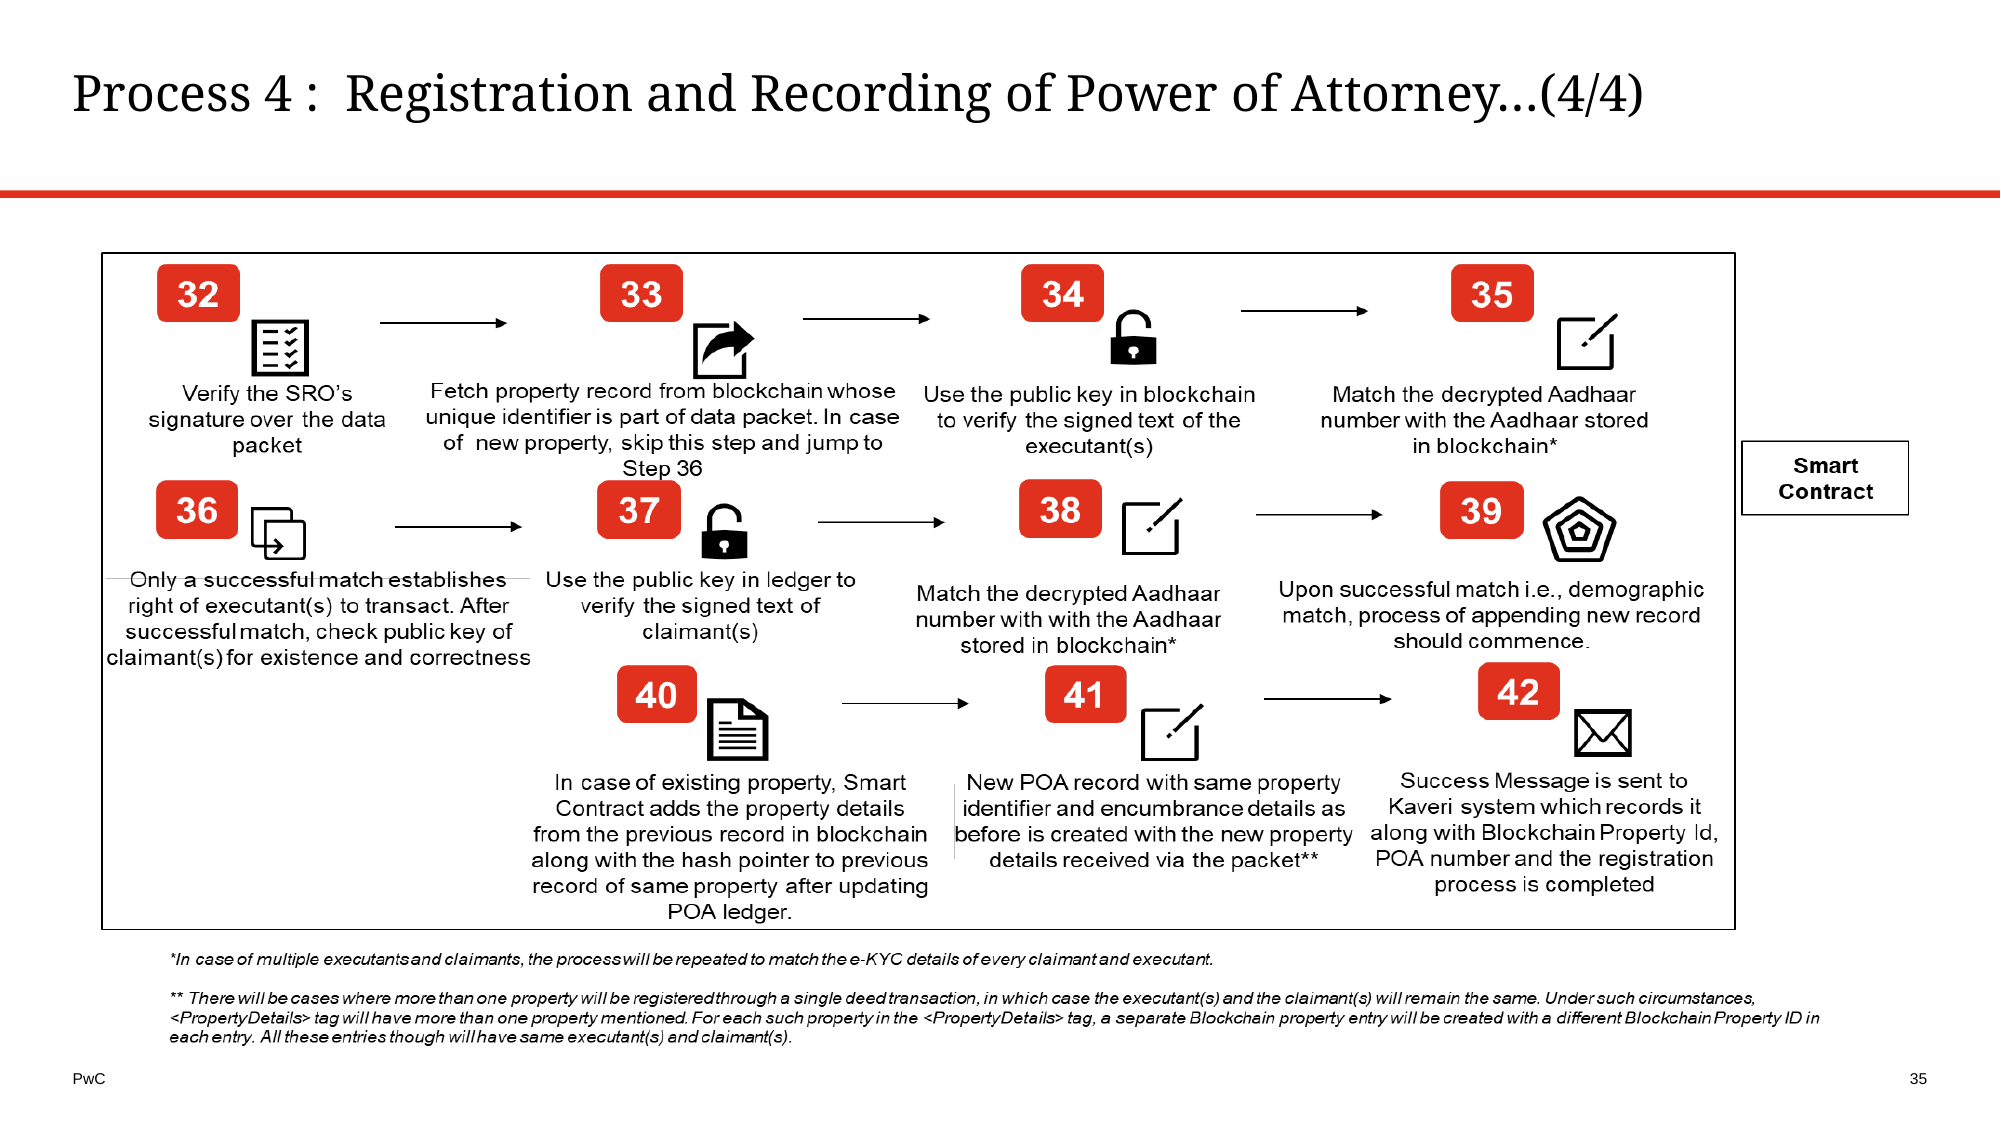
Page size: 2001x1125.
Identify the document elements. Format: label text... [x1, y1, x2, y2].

picture [91, 252, 1909, 1055]
title Process 4 : Registration and Recording of Power of Attorney…(4/4) [72, 70, 1928, 191]
slide_number 35 [1637, 1065, 1928, 1088]
